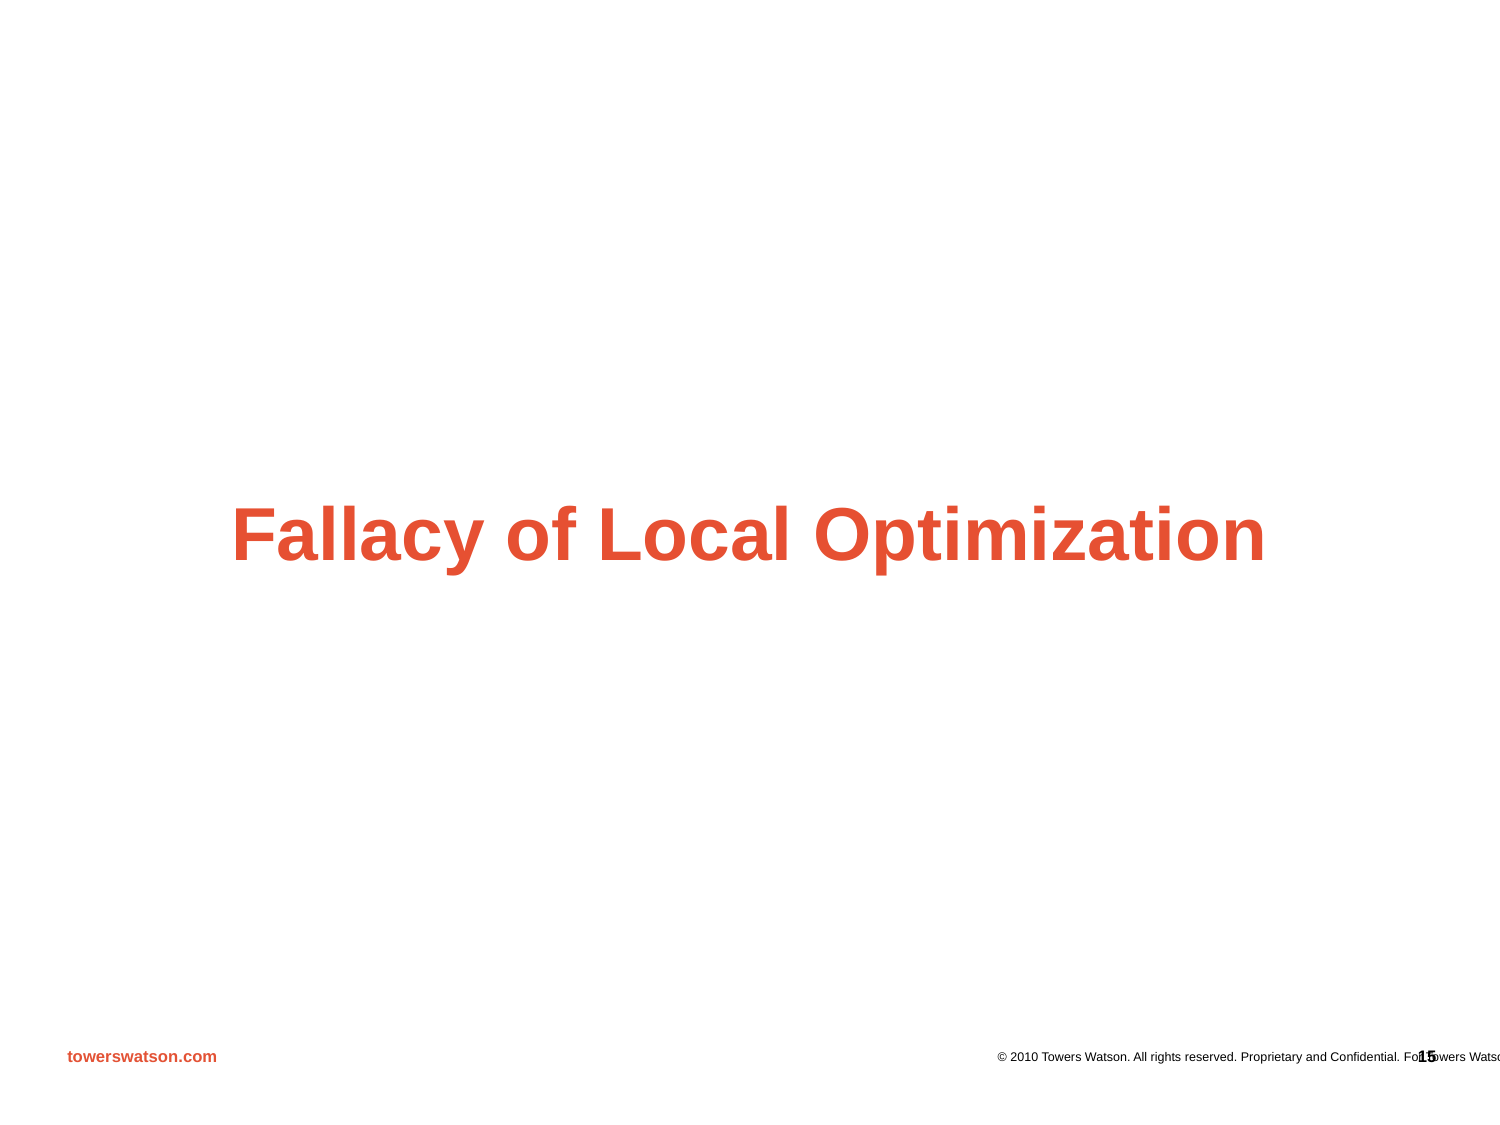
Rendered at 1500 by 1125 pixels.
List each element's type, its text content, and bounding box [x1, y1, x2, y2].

slide_number 15 [1382, 1038, 1437, 1084]
title Fallacy of Local Optimization [62, 70, 1437, 1002]
